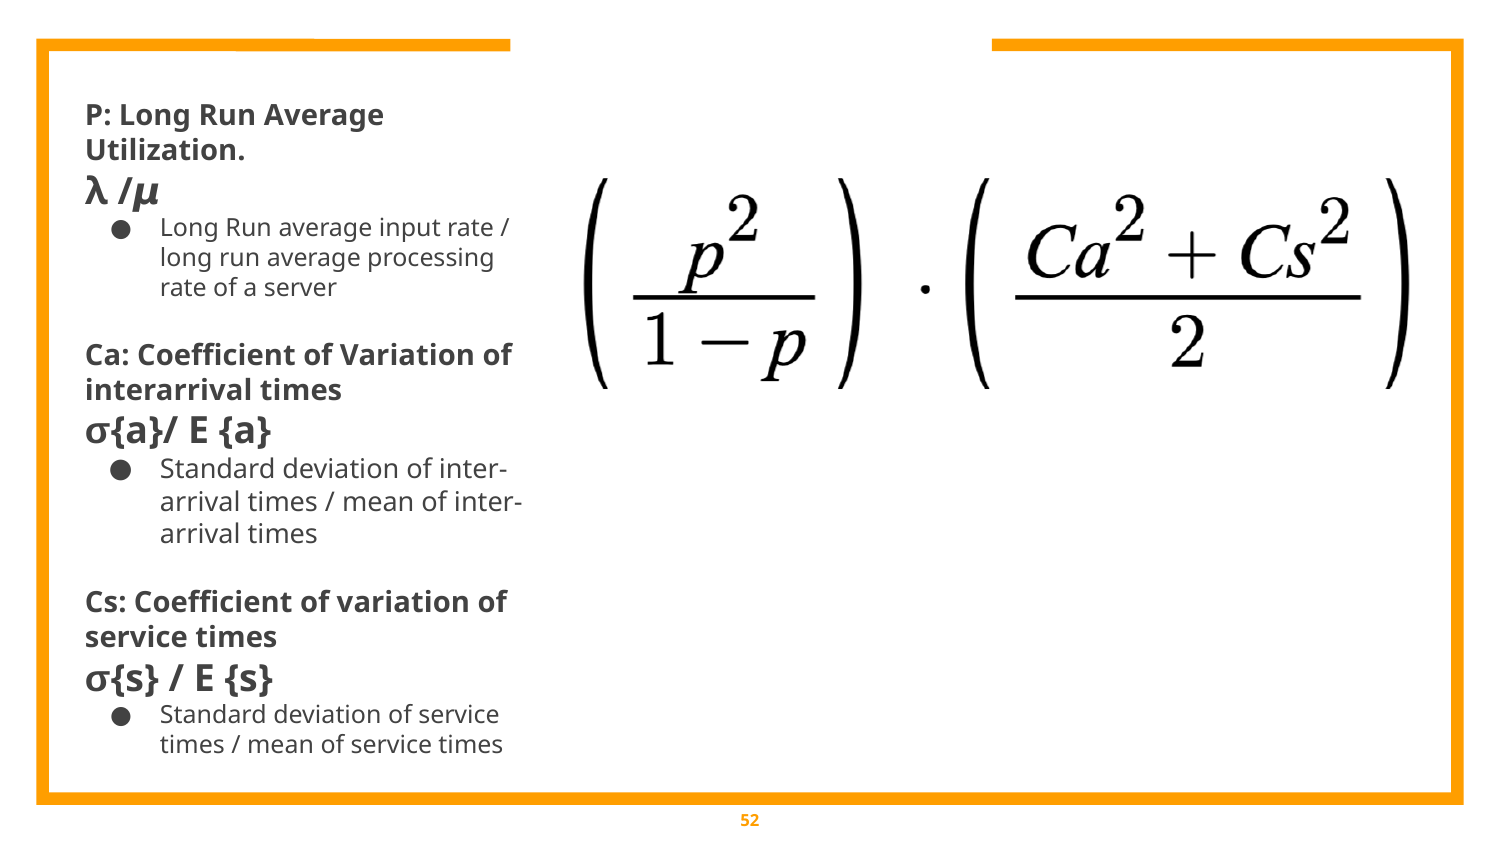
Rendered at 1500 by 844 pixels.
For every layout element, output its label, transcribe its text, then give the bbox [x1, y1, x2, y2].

text_box P: Long Run Average Utilization. λ /𝞵 Long Run average input rate / long run average processing rate of a server Ca: Coefficient of Variation of interarrival times σ{a}/ E {a} Standard deviation of inter-arrival times / mean of inter-arrival times Cs: Coefficient of variation of service times σ{s} / E {s} Standard deviation of service times / mean of service times [70, 81, 563, 774]
slide_number ‹#› [0, 798, 1500, 844]
picture [561, 162, 1438, 402]
